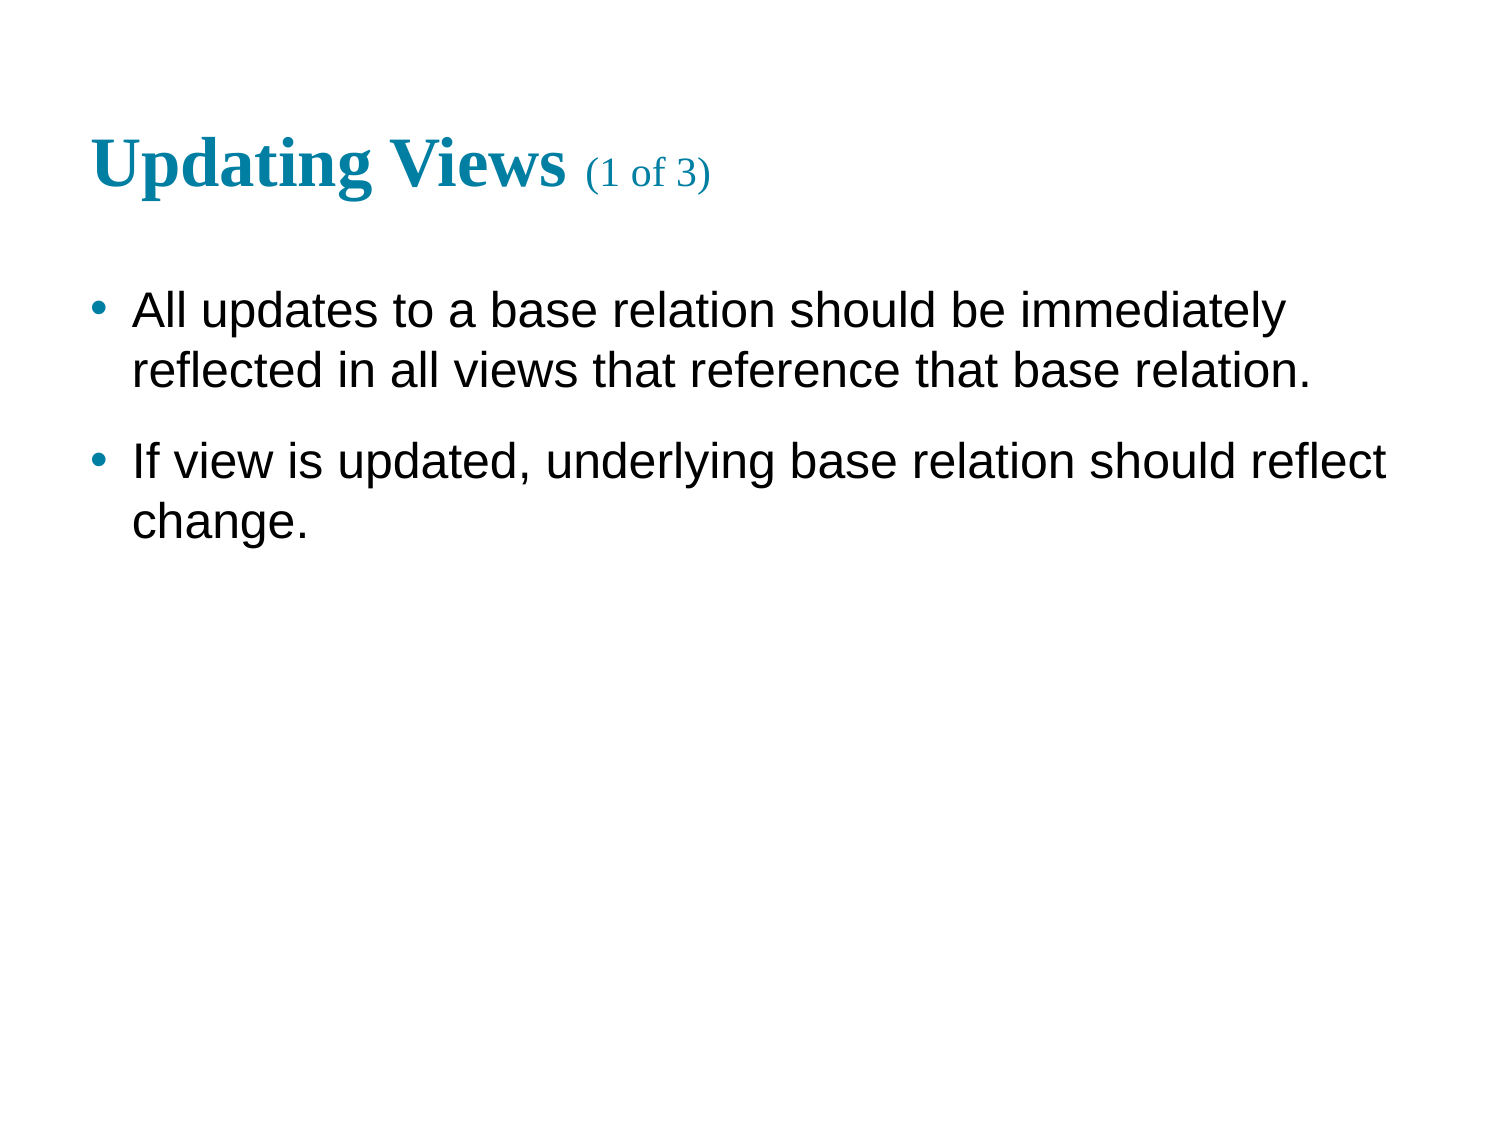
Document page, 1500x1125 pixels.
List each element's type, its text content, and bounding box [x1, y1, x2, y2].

list All updates to a base relation should be immediately reflected in all views that reference that base relation. If view is updated, underlying base relation should reflect change. [75, 262, 1425, 931]
title Updating Views (1 of 3) [75, 0, 1425, 216]
